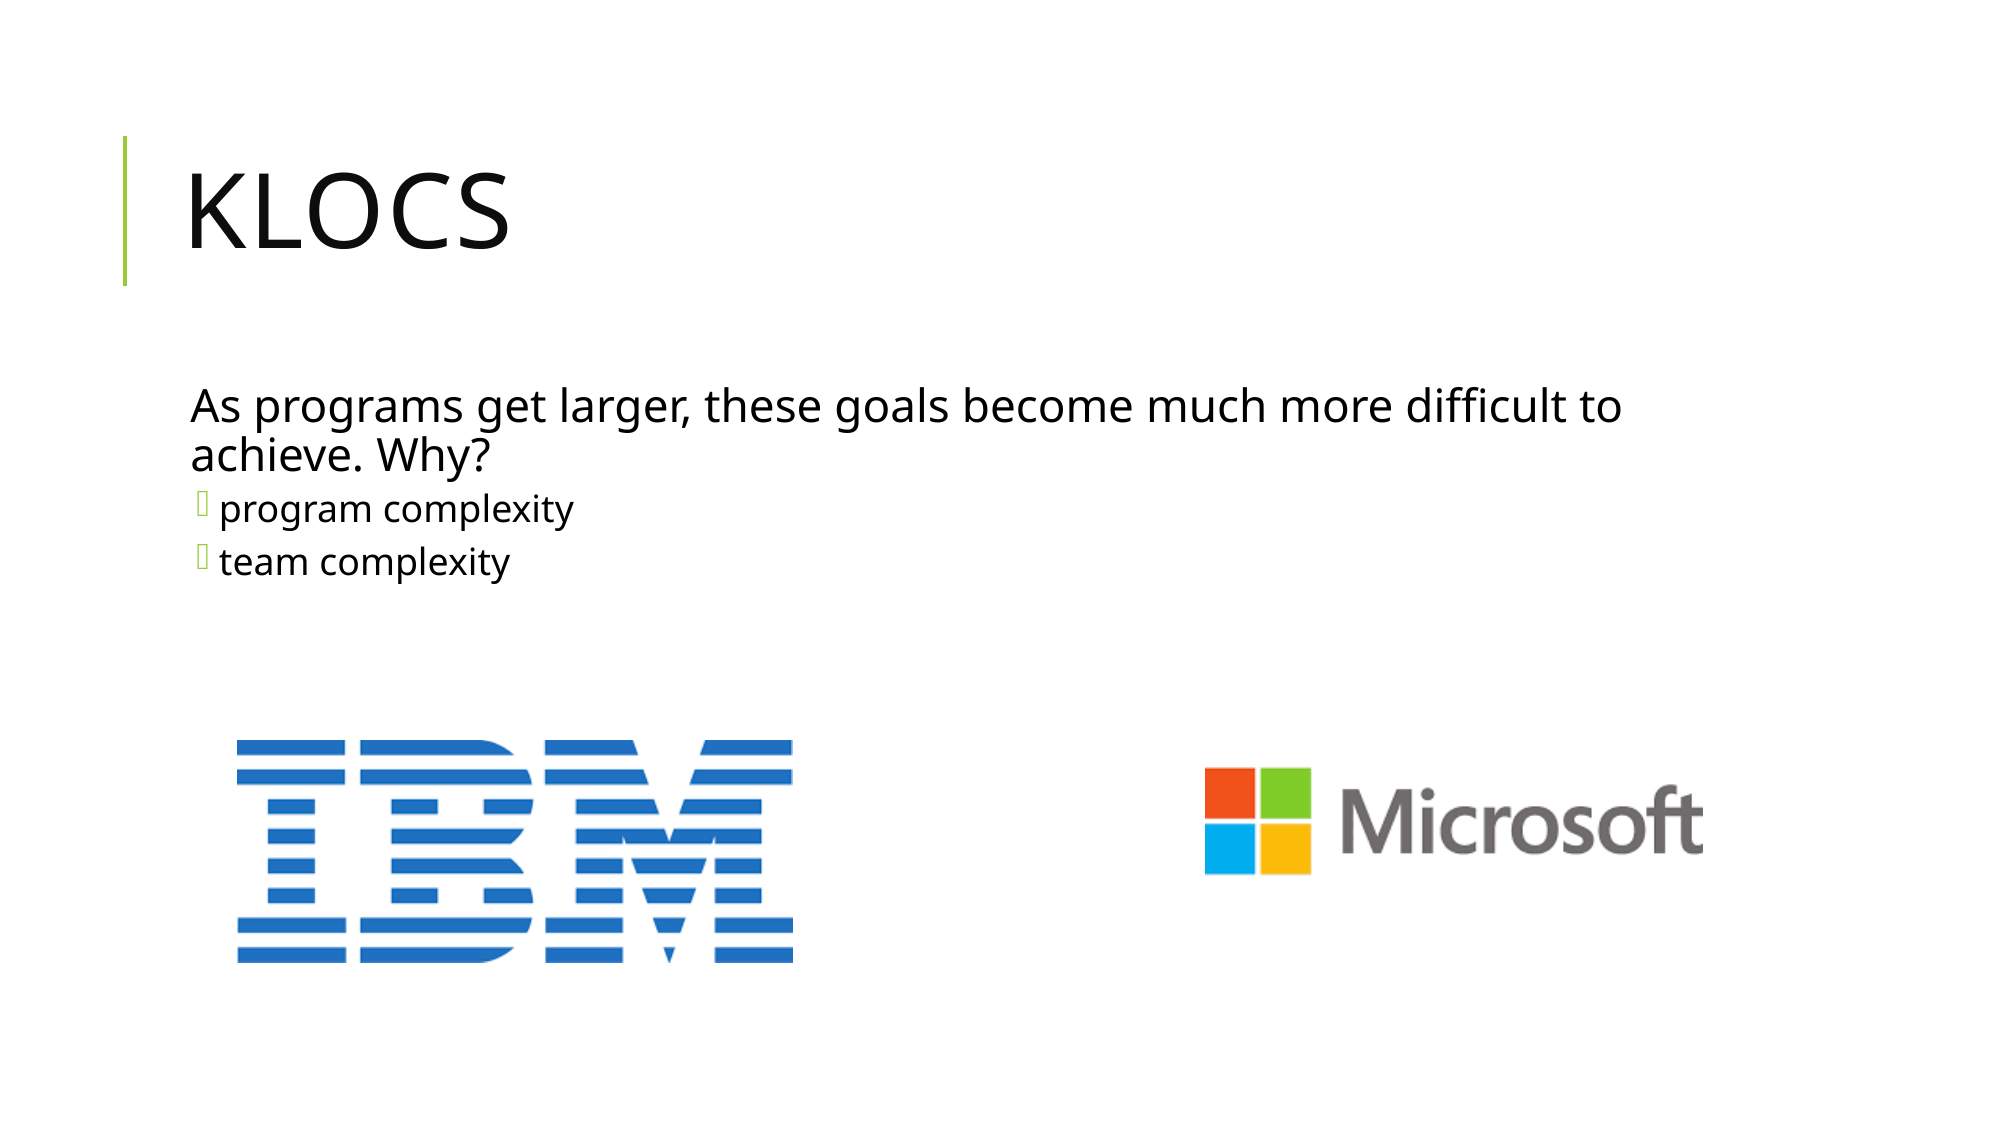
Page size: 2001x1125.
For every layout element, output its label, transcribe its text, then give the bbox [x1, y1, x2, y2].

list As programs get larger, these goals become much more difficult to achieve. Why? program complexity team complexity [168, 375, 1763, 1035]
picture [237, 740, 793, 963]
picture [1204, 697, 1703, 947]
title klocs [168, 96, 1763, 342]
